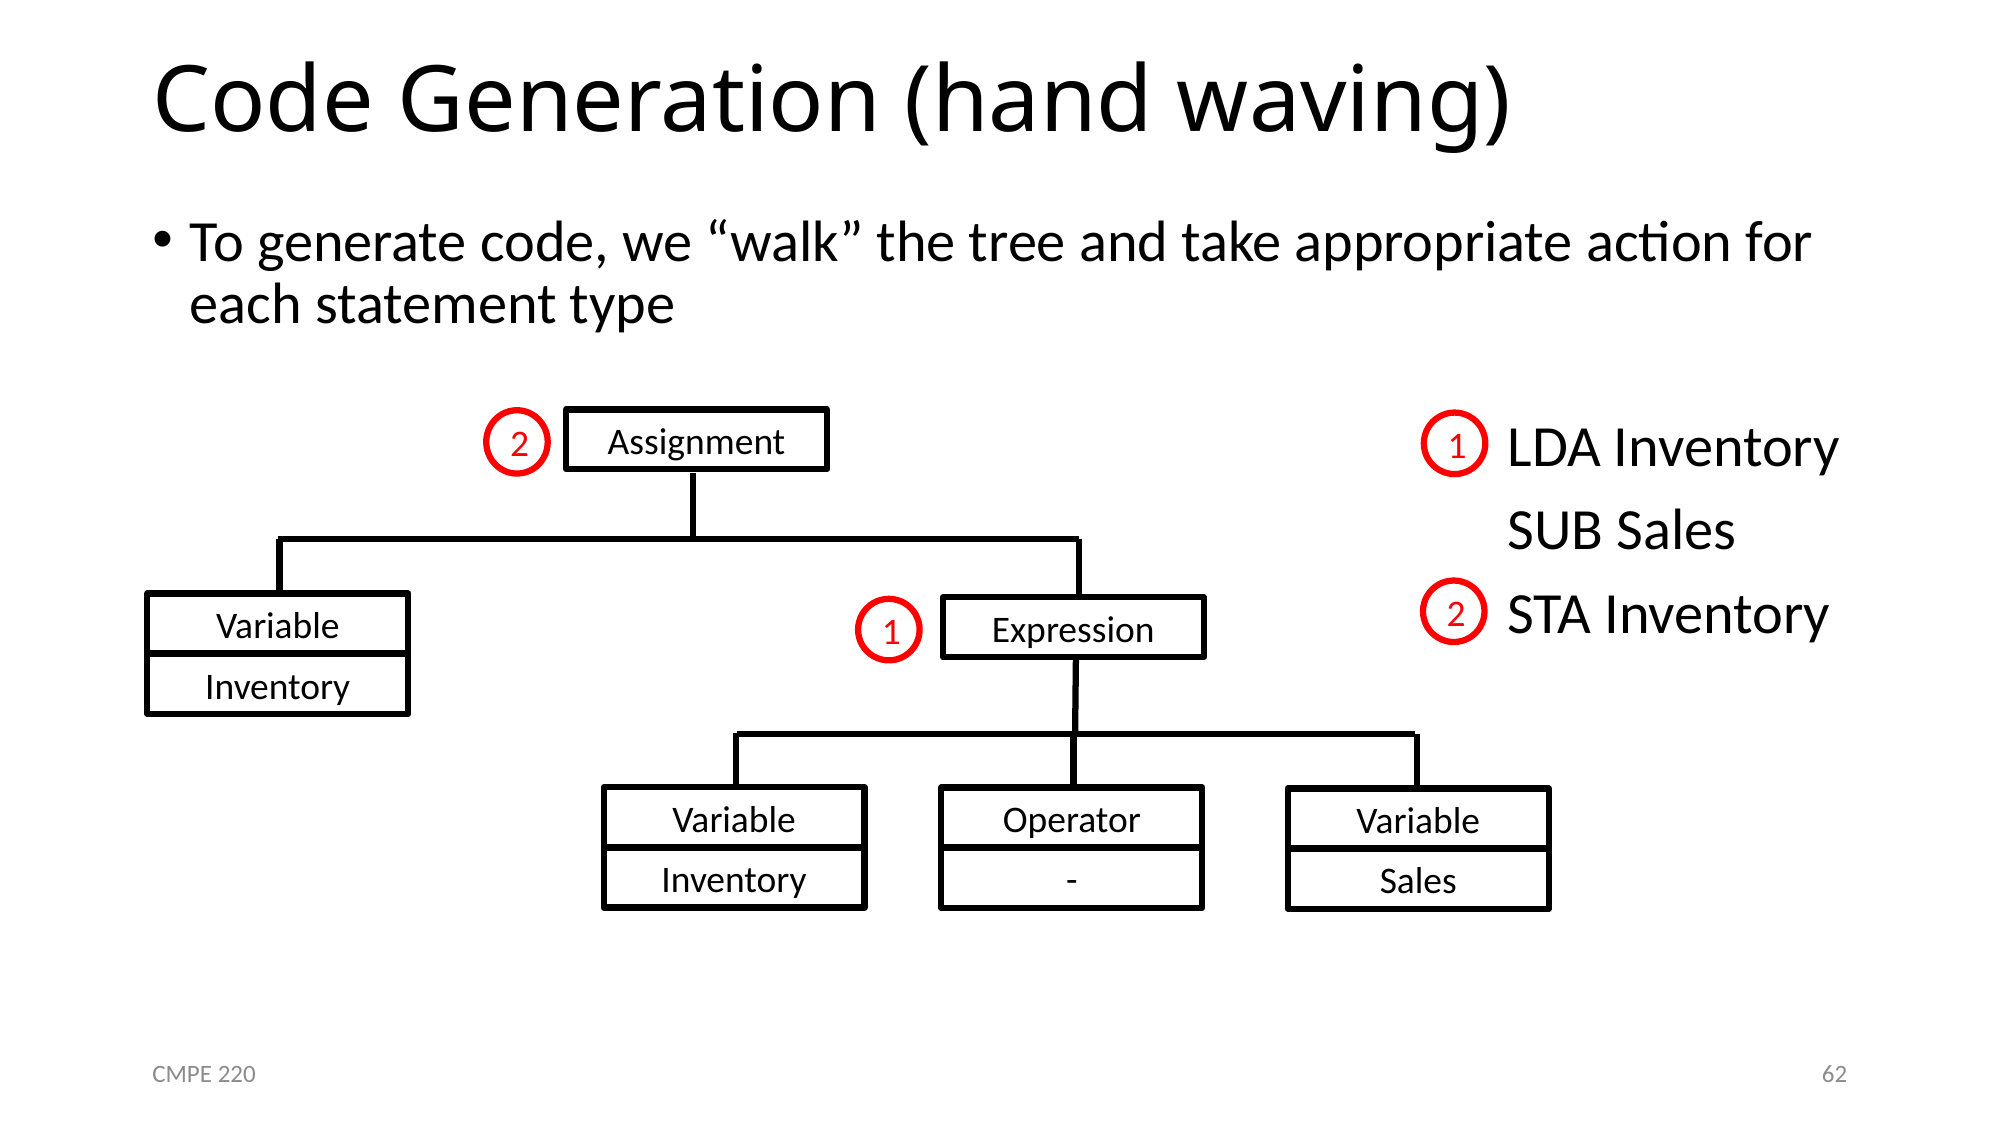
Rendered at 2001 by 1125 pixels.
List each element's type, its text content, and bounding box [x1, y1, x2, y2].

text_box 1 [857, 597, 921, 662]
text_box Inventory [147, 654, 409, 714]
text_box Variable [603, 787, 865, 847]
text_box - [941, 848, 1203, 908]
text_box Sales [1287, 848, 1549, 909]
text_box Expression [942, 597, 1204, 657]
text_box To generate code, we “walk” the tree and take appropriate action for each statement type [137, 203, 1863, 361]
text_box 2 [485, 409, 549, 475]
text_box Assignment [566, 409, 828, 470]
slide_number 62 [1412, 1042, 1863, 1103]
text_box Variable [1287, 788, 1549, 848]
text_box 1 [1422, 411, 1487, 476]
title Code Generation (hand waving) [137, 0, 1863, 203]
text_box Variable [147, 593, 409, 654]
text_box Inventory [603, 847, 865, 908]
slide_number CMPE 220 [137, 1042, 588, 1103]
text_box 2 [1421, 579, 1486, 644]
text_box Operator [941, 787, 1203, 848]
list LDA Inventory SUB Sales STA Inventory [1492, 408, 1892, 753]
